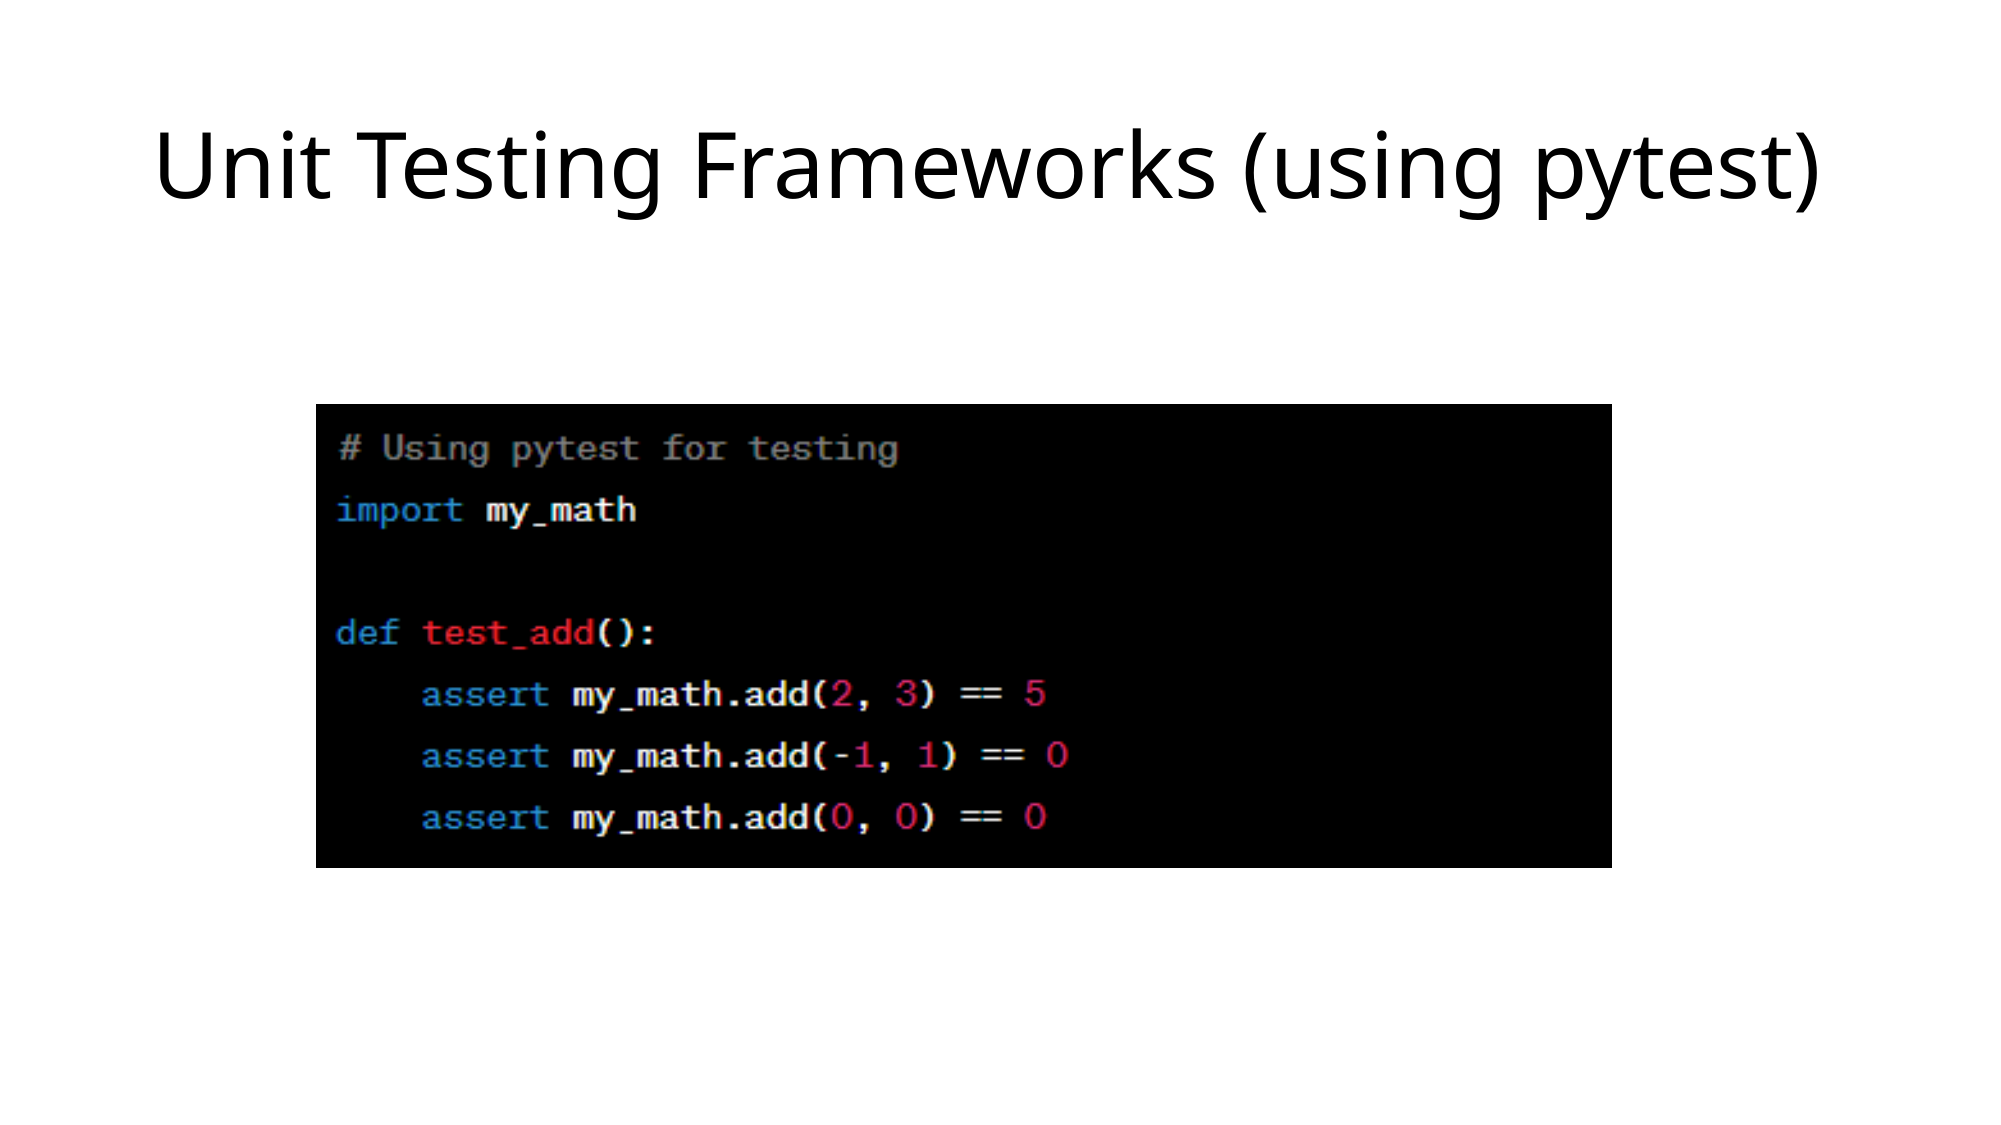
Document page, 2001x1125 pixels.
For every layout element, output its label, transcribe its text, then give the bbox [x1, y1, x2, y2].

title Unit Testing Frameworks (using pytest) [137, 59, 1863, 278]
picture [316, 404, 1612, 868]
